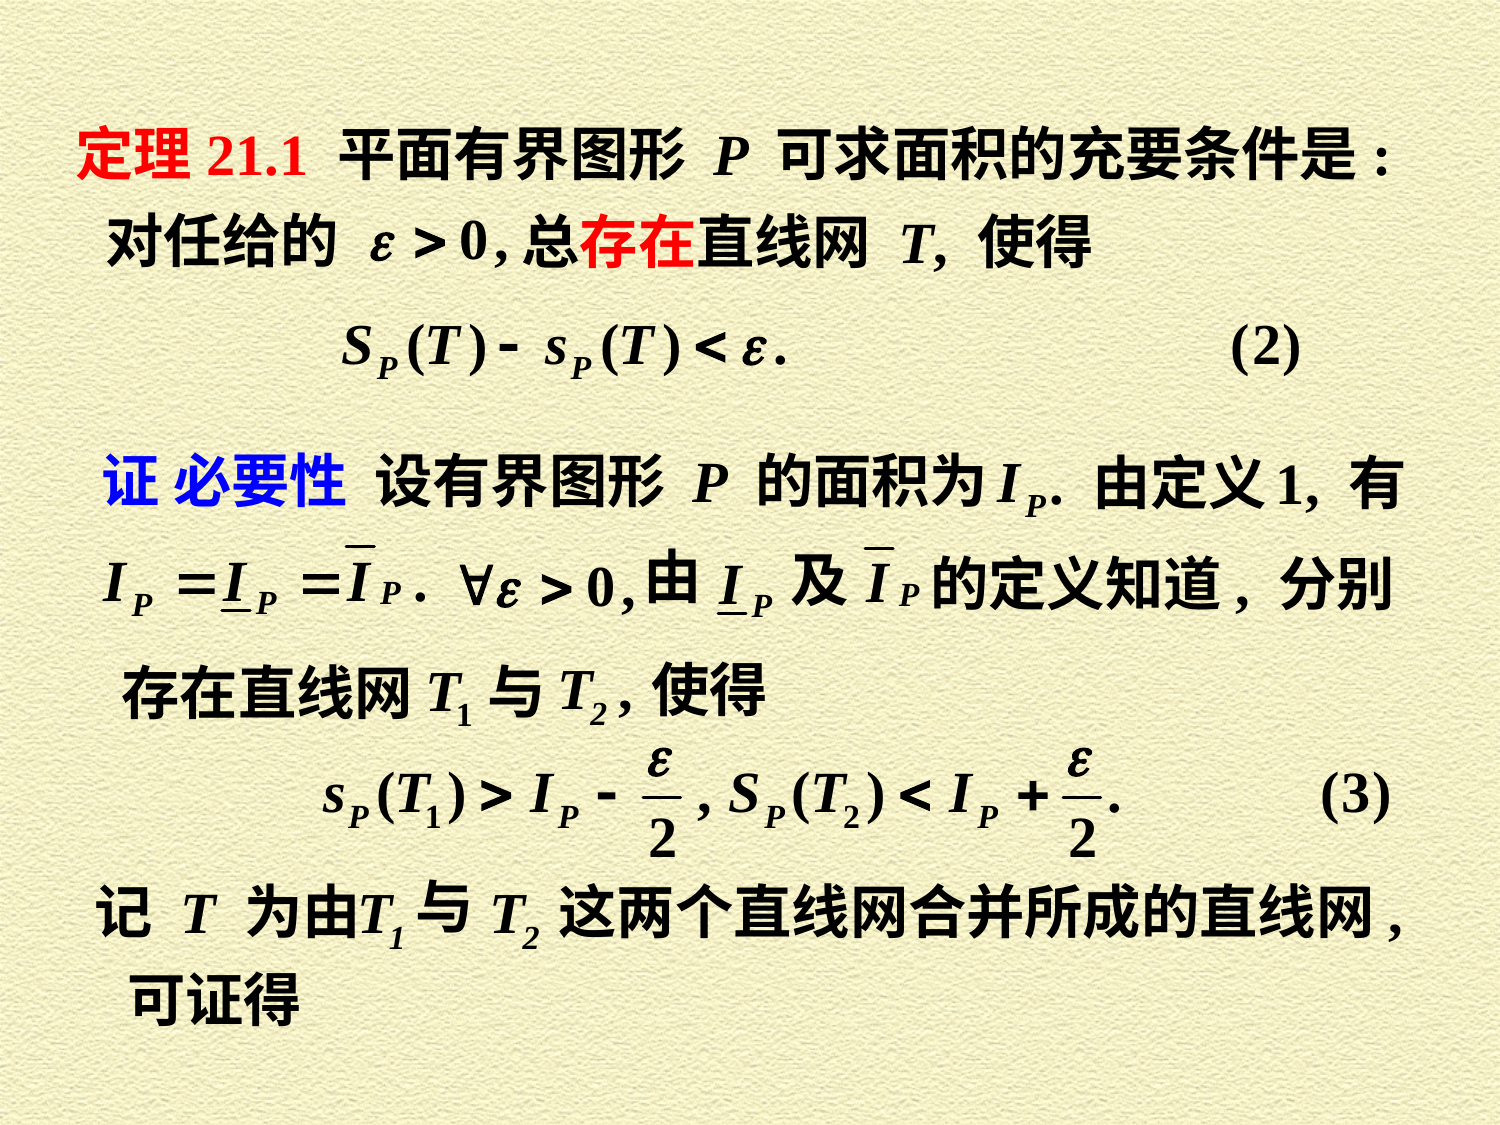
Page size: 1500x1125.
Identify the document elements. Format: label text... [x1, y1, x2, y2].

text_box 定理21.1 平面有界图形 P 可求面积的充要条件是: [61, 110, 1451, 195]
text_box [318, 725, 1394, 862]
picture [0, 0, 1500, 1125]
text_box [97, 532, 1419, 626]
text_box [90, 196, 1216, 283]
text_box 可证得 [112, 955, 331, 1041]
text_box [335, 314, 1304, 385]
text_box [90, 862, 1436, 955]
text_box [94, 436, 1441, 524]
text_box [104, 645, 833, 734]
